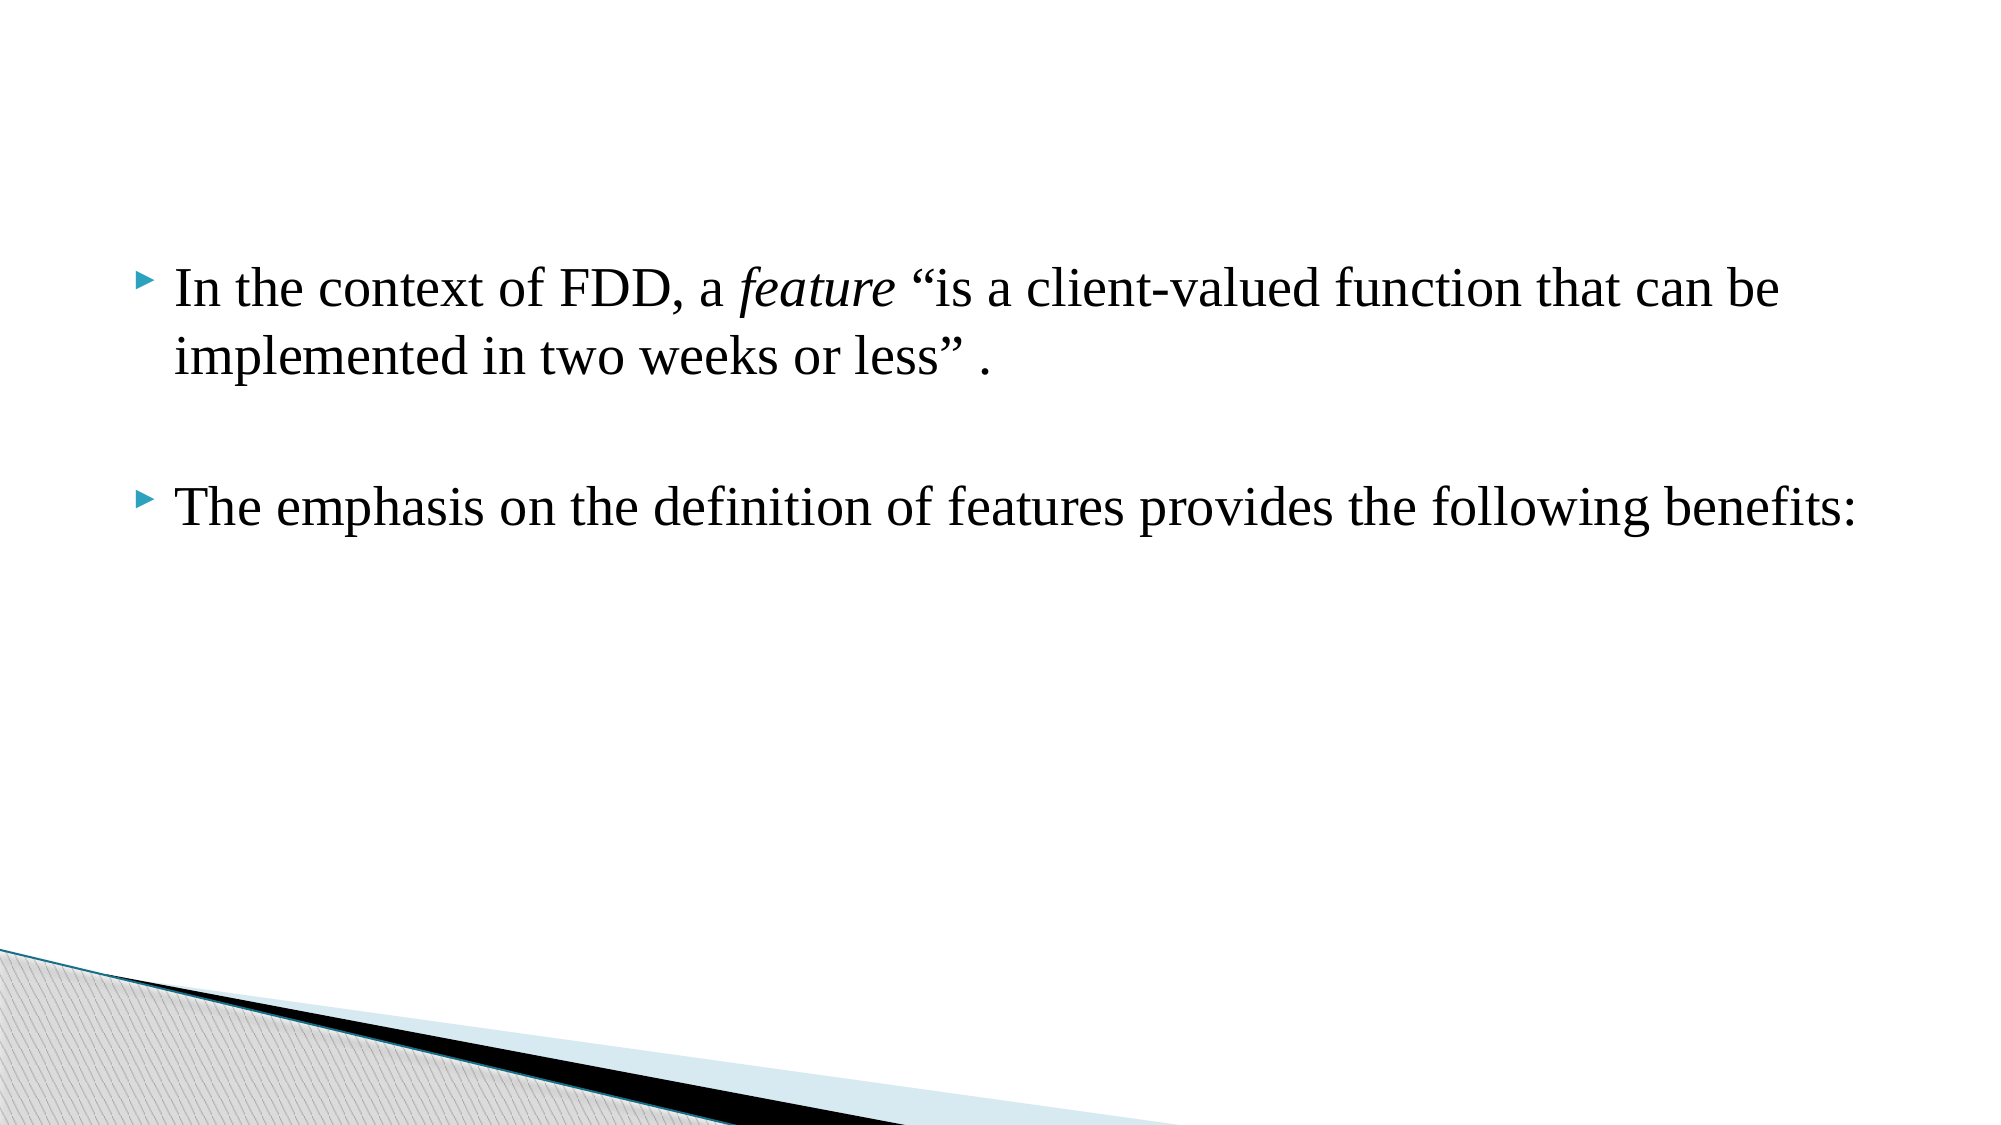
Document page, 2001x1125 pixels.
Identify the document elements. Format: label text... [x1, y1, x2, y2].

list In the context of FDD, a feature “is a client-valued function that can be implemented in two weeks or less” . The emphasis on the definition of features provides the following benefits: [99, 243, 1900, 986]
